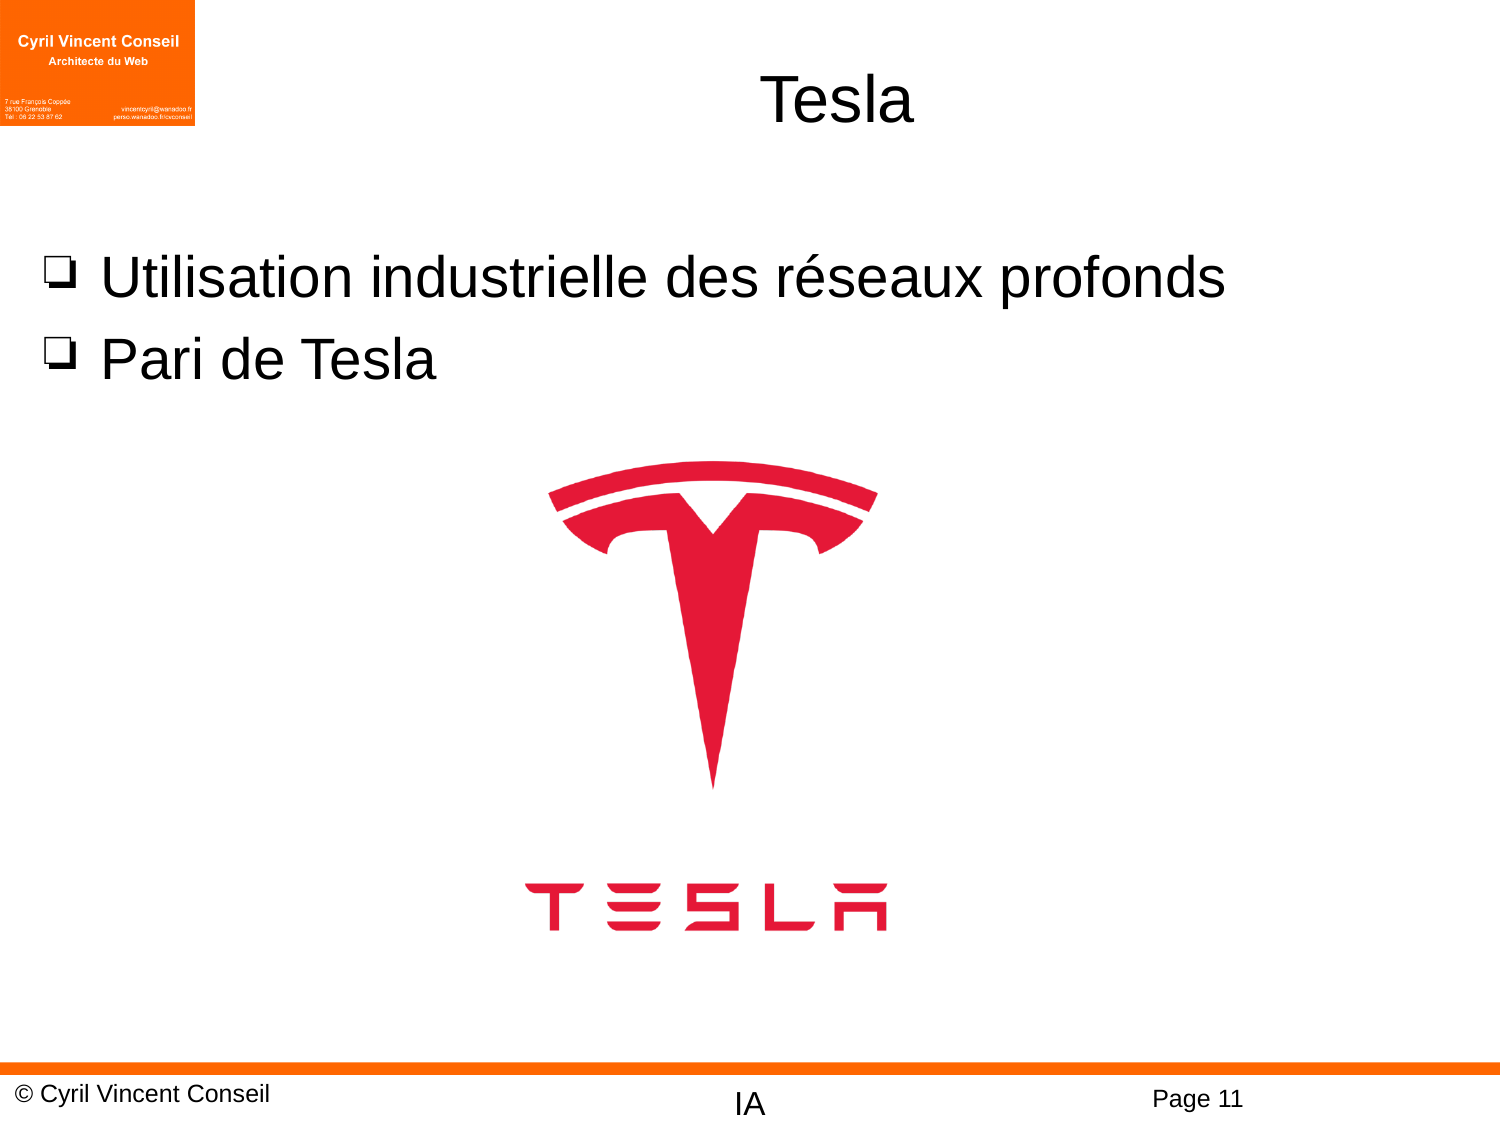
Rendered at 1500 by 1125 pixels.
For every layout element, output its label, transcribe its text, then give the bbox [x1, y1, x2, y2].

picture [0, 0, 195, 126]
title Tesla [194, 2, 1480, 190]
list Utilisation industrielle des réseaux profonds Pari de Tesla [29, 231, 1468, 1059]
picture [430, 420, 994, 984]
